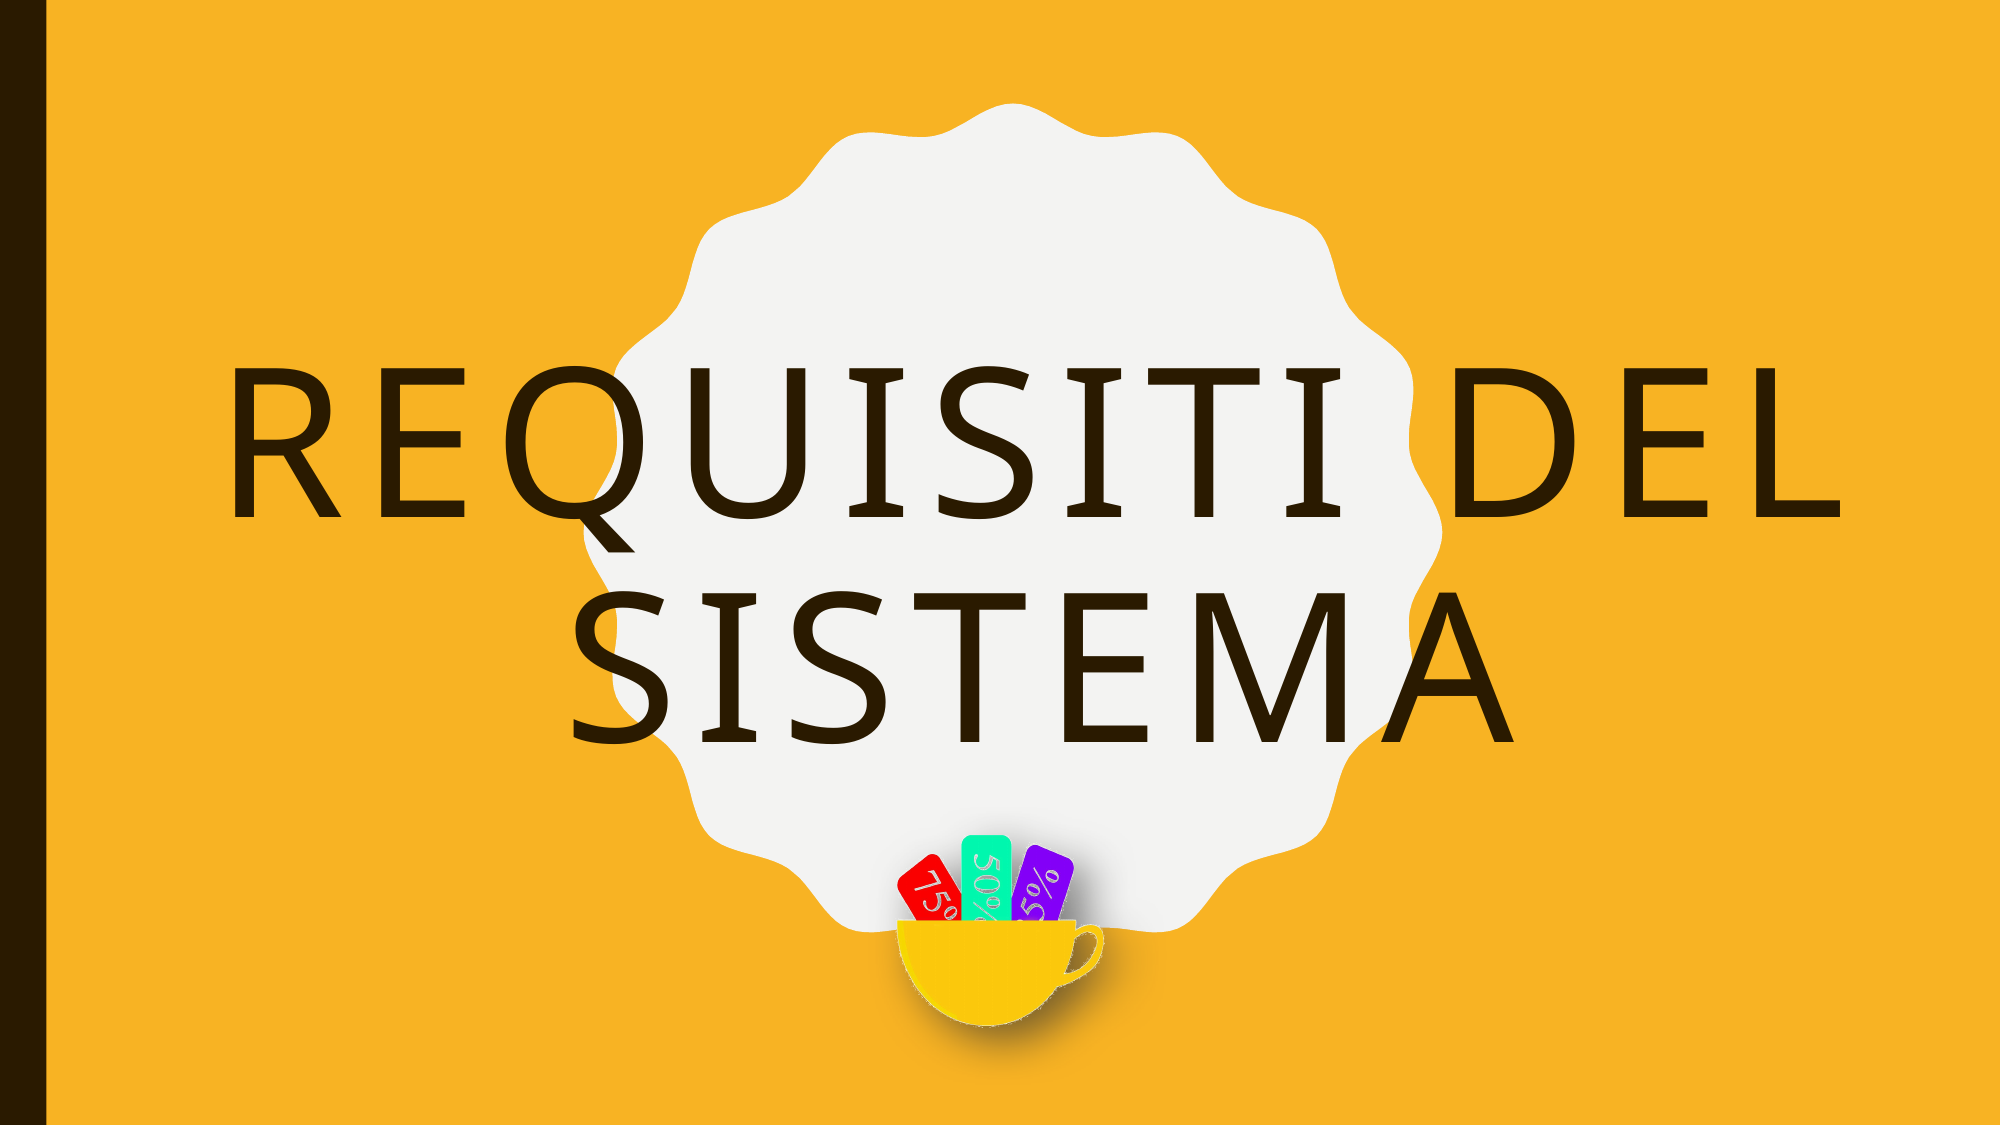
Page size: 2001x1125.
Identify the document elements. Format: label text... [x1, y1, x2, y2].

picture [891, 835, 1108, 1028]
title Requisiti del sistema [111, 474, 1969, 651]
